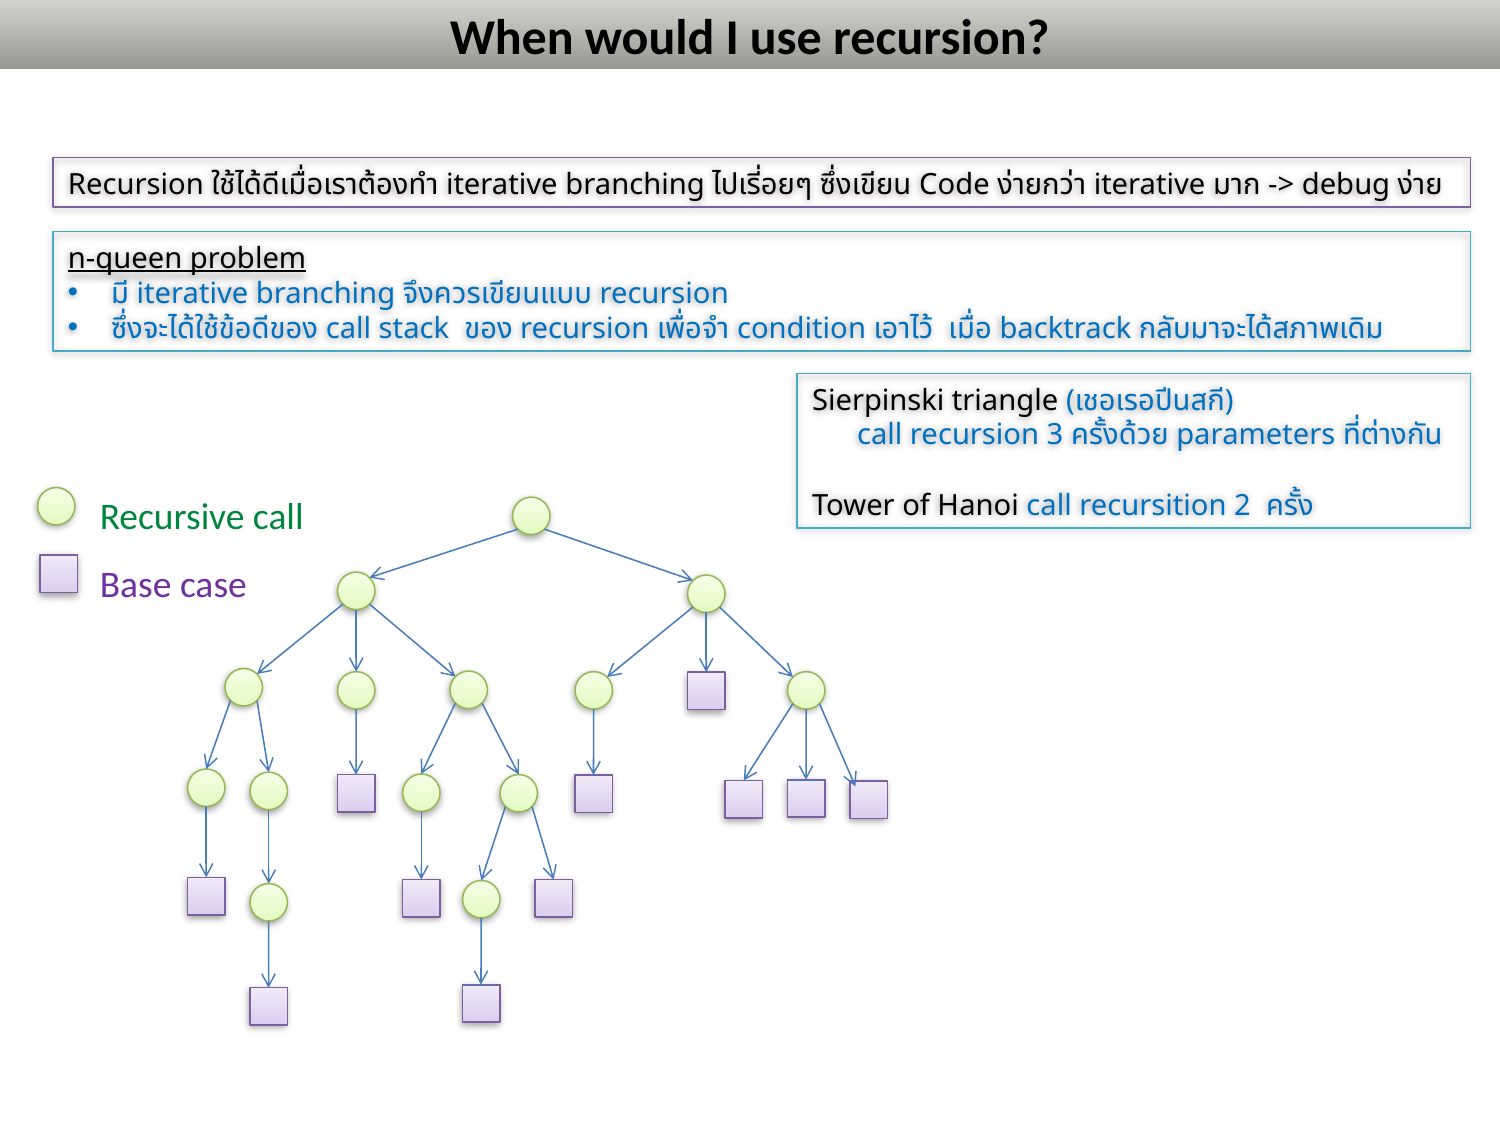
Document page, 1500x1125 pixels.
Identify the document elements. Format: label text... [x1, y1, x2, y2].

text_box Sierpinski triangle (เชอเรอปีนสกี) call recursion 3 ครั้งด้วย parameters ที่ต่างกัน Tower of Hanoi call recursition 2 ครั้ง [796, 373, 1471, 529]
text_box n-queen problem มี iterative branching จึงควรเขียนแบบ recursion ซึ่งจะได้ใช้ข้อดีของ call stack ของ recursion เพื่อจำ condition เอาไว้ เมื่อ backtrack กลับมาจะได้สภาพเดิม [52, 231, 1471, 352]
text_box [37, 462, 361, 615]
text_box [187, 496, 888, 1026]
title When would I use recursion? [0, 0, 1500, 69]
text_box Recursion ใช้ได้ดีเมื่อเราต้องทำ iterative branching ไปเรี่อยๆ ซึ่งเขียน Code ง่ายกว่า iterative มาก -> debug ง่าย [52, 157, 1471, 208]
